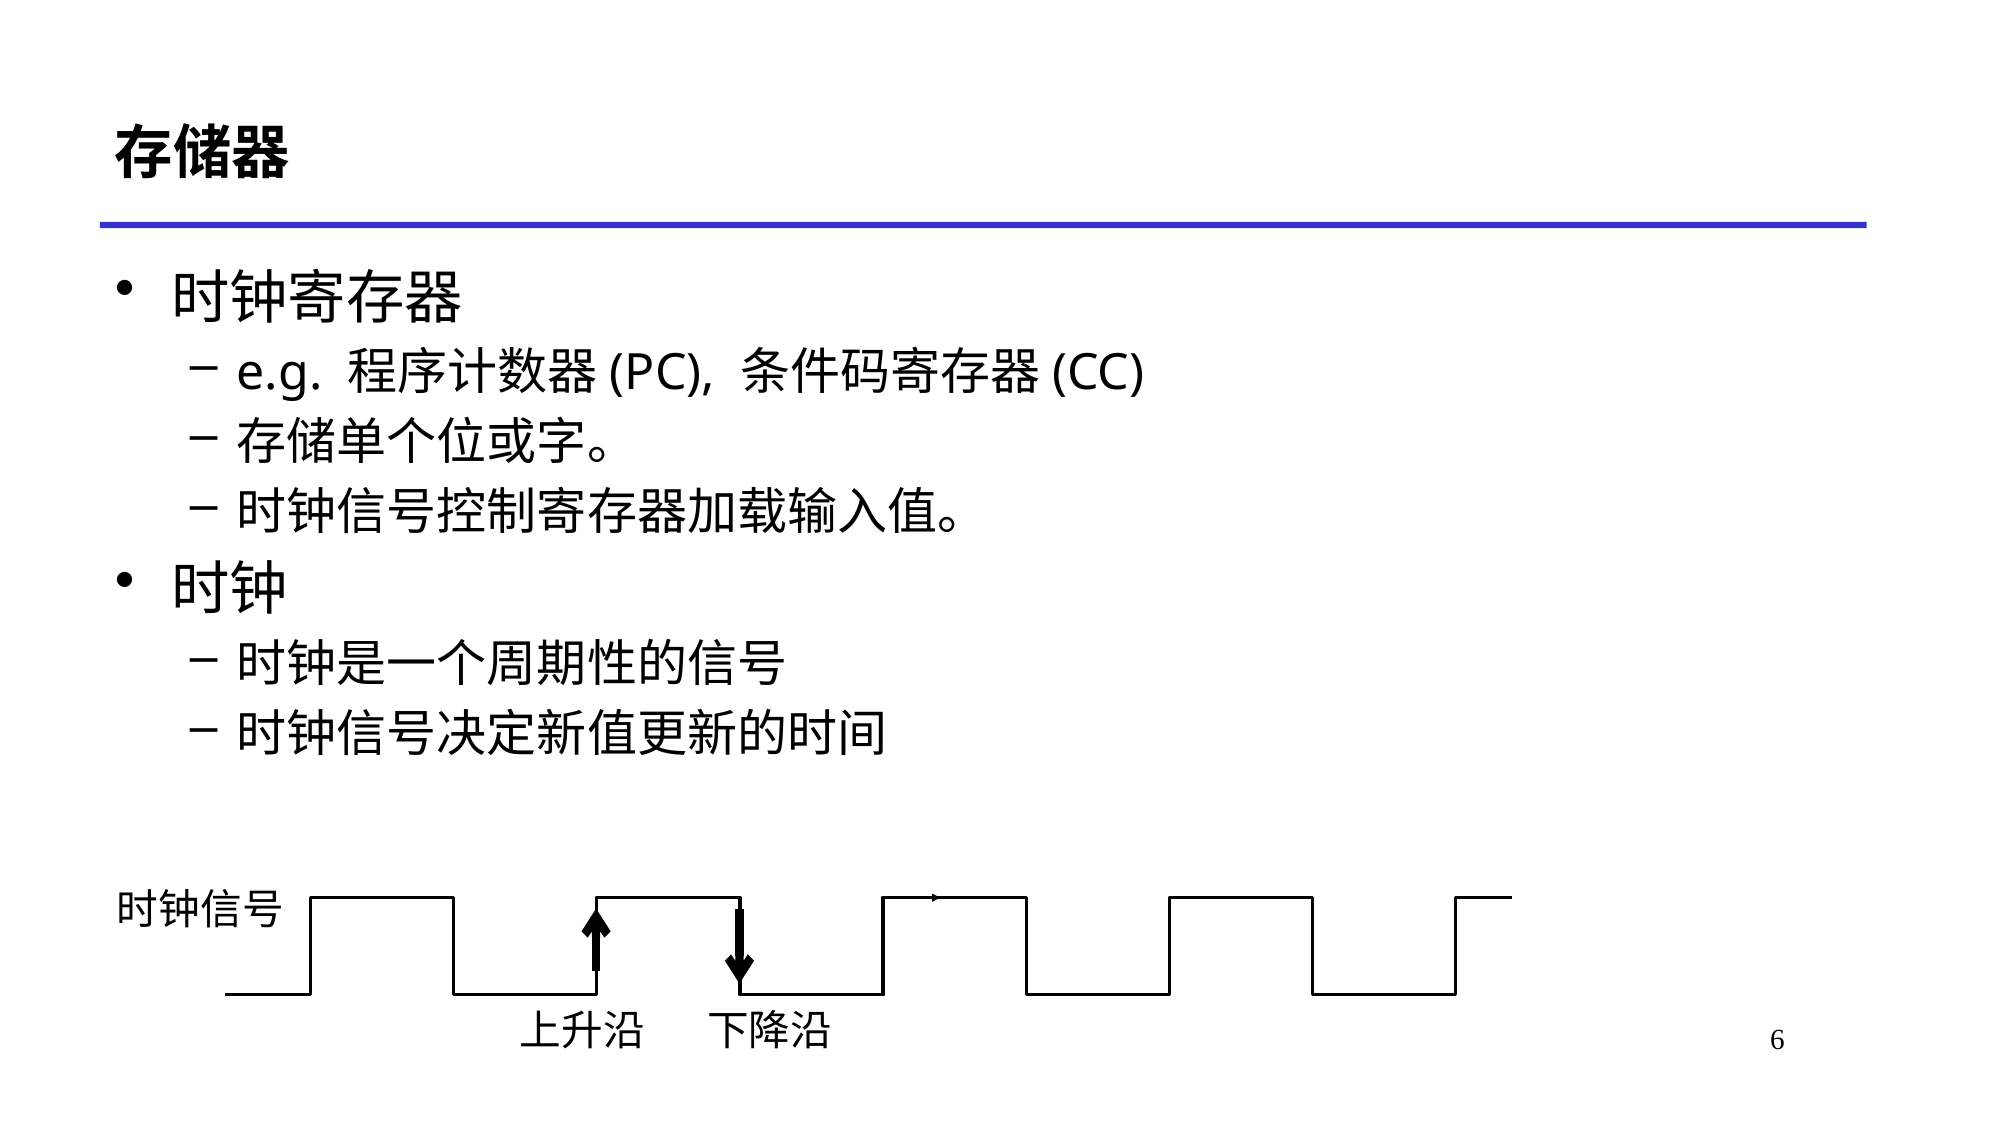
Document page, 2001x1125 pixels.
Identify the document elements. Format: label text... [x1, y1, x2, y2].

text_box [49, 874, 1513, 1063]
list 时钟寄存器 e.g. 程序计数器(PC), 条件码寄存器(CC) 存储单个位或字。 时钟信号控制寄存器加载输入值。 时钟 时钟是一个周期性的信号 时钟信号决定新值更新的时间 [99, 252, 1463, 873]
title 存储器 [99, 75, 1867, 225]
slide_number 6 [1516, 1012, 1801, 1088]
